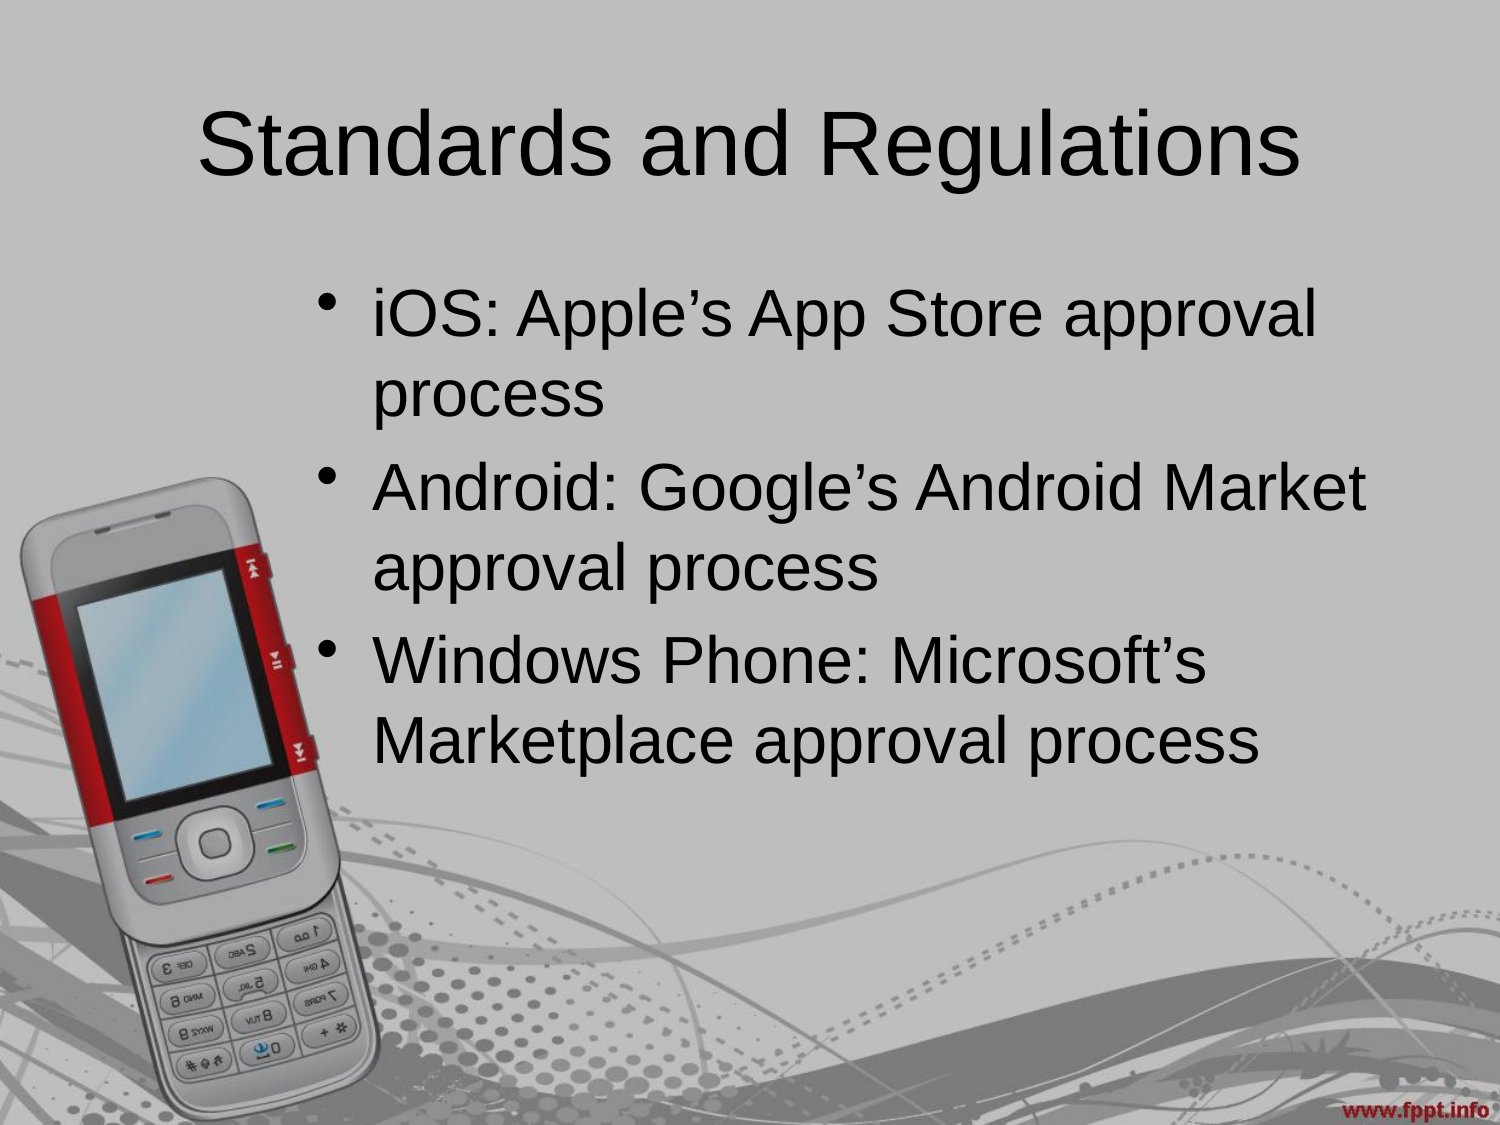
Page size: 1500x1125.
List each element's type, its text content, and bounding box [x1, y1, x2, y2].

list iOS: Apple’s App Store approval process Android: Google’s Android Market approval process Windows Phone: Microsoft’s Marketplace approval process [301, 262, 1425, 1005]
title Standards and Regulations [75, 45, 1425, 233]
picture [0, 0, 1500, 1125]
